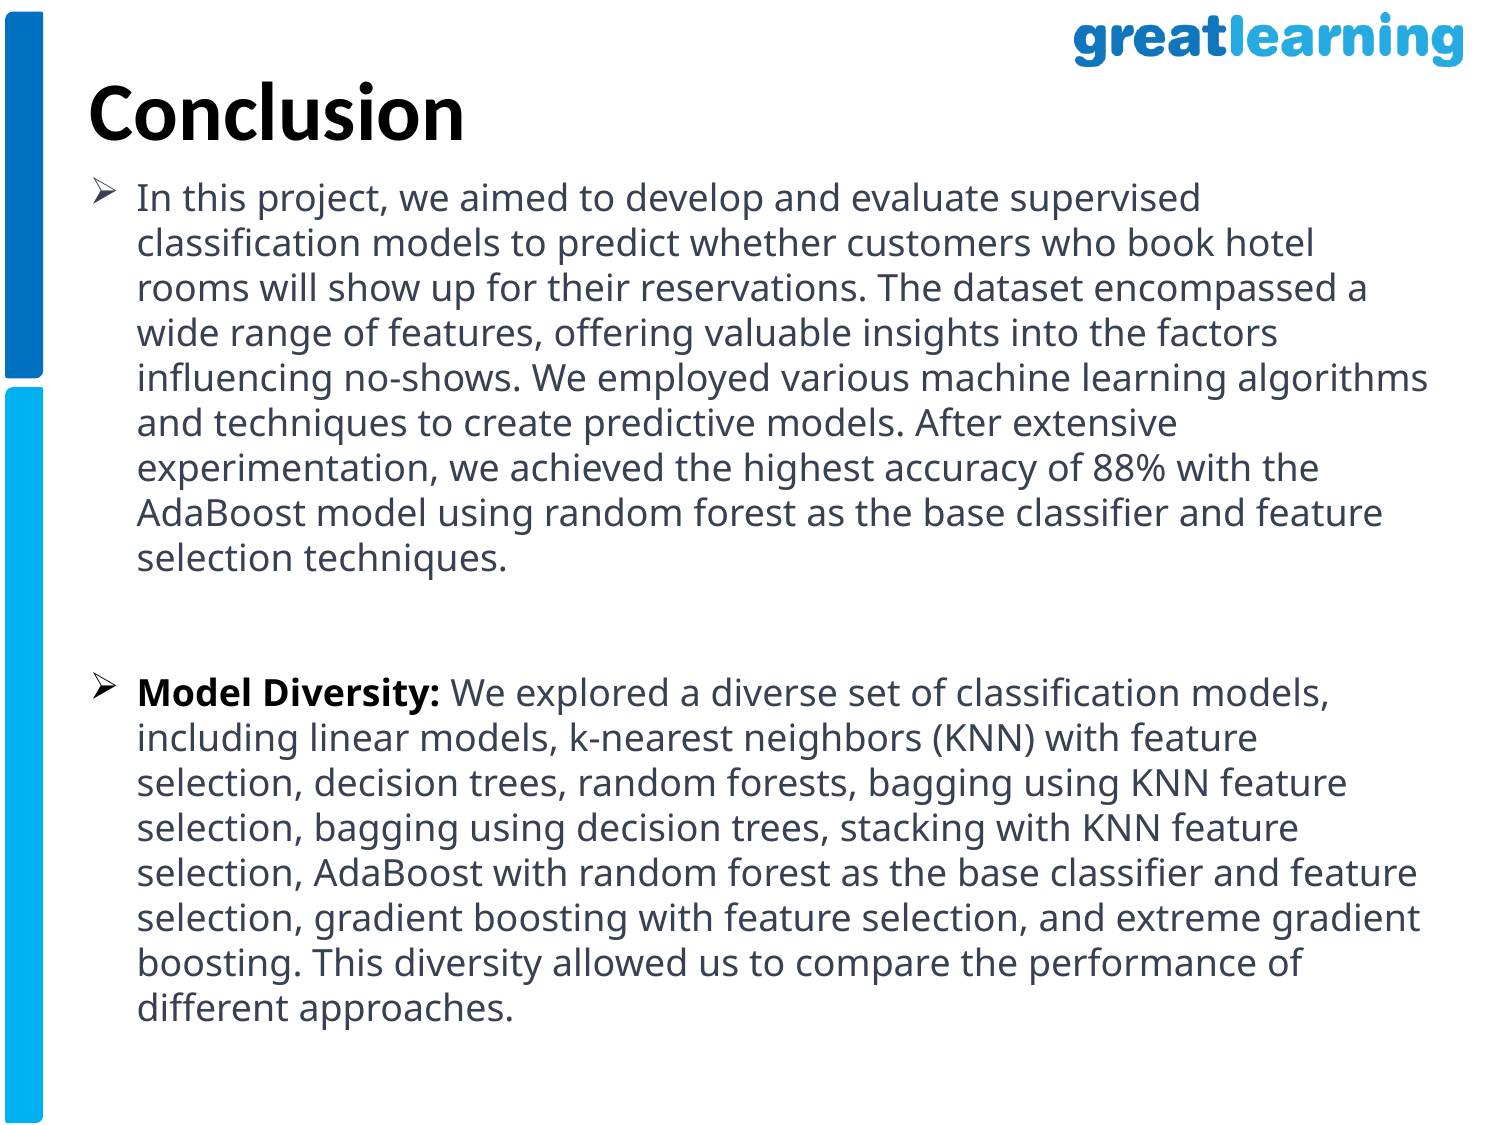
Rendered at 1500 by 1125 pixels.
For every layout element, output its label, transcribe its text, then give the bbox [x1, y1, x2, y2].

text_box In this project, we aimed to develop and evaluate supervised classification models to predict whether customers who book hotel rooms will show up for their reservations. The dataset encompassed a wide range of features, offering valuable insights into the factors influencing no-shows. We employed various machine learning algorithms and techniques to create predictive models. After extensive experimentation, we achieved the highest accuracy of 88% with the AdaBoost model using random forest as the base classifier and feature selection techniques. Model Diversity: We explored a diverse set of classification models, including linear models, k-nearest neighbors (KNN) with feature selection, decision trees, random forests, bagging using KNN feature selection, bagging using decision trees, stacking with KNN feature selection, AdaBoost with random forest as the base classifier and feature selection, gradient boosting with feature selection, and extreme gradient boosting. This diversity allowed us to compare the performance of different approaches. [75, 166, 1450, 1036]
text_box Conclusion [75, 50, 1476, 165]
picture [1074, 12, 1463, 50]
